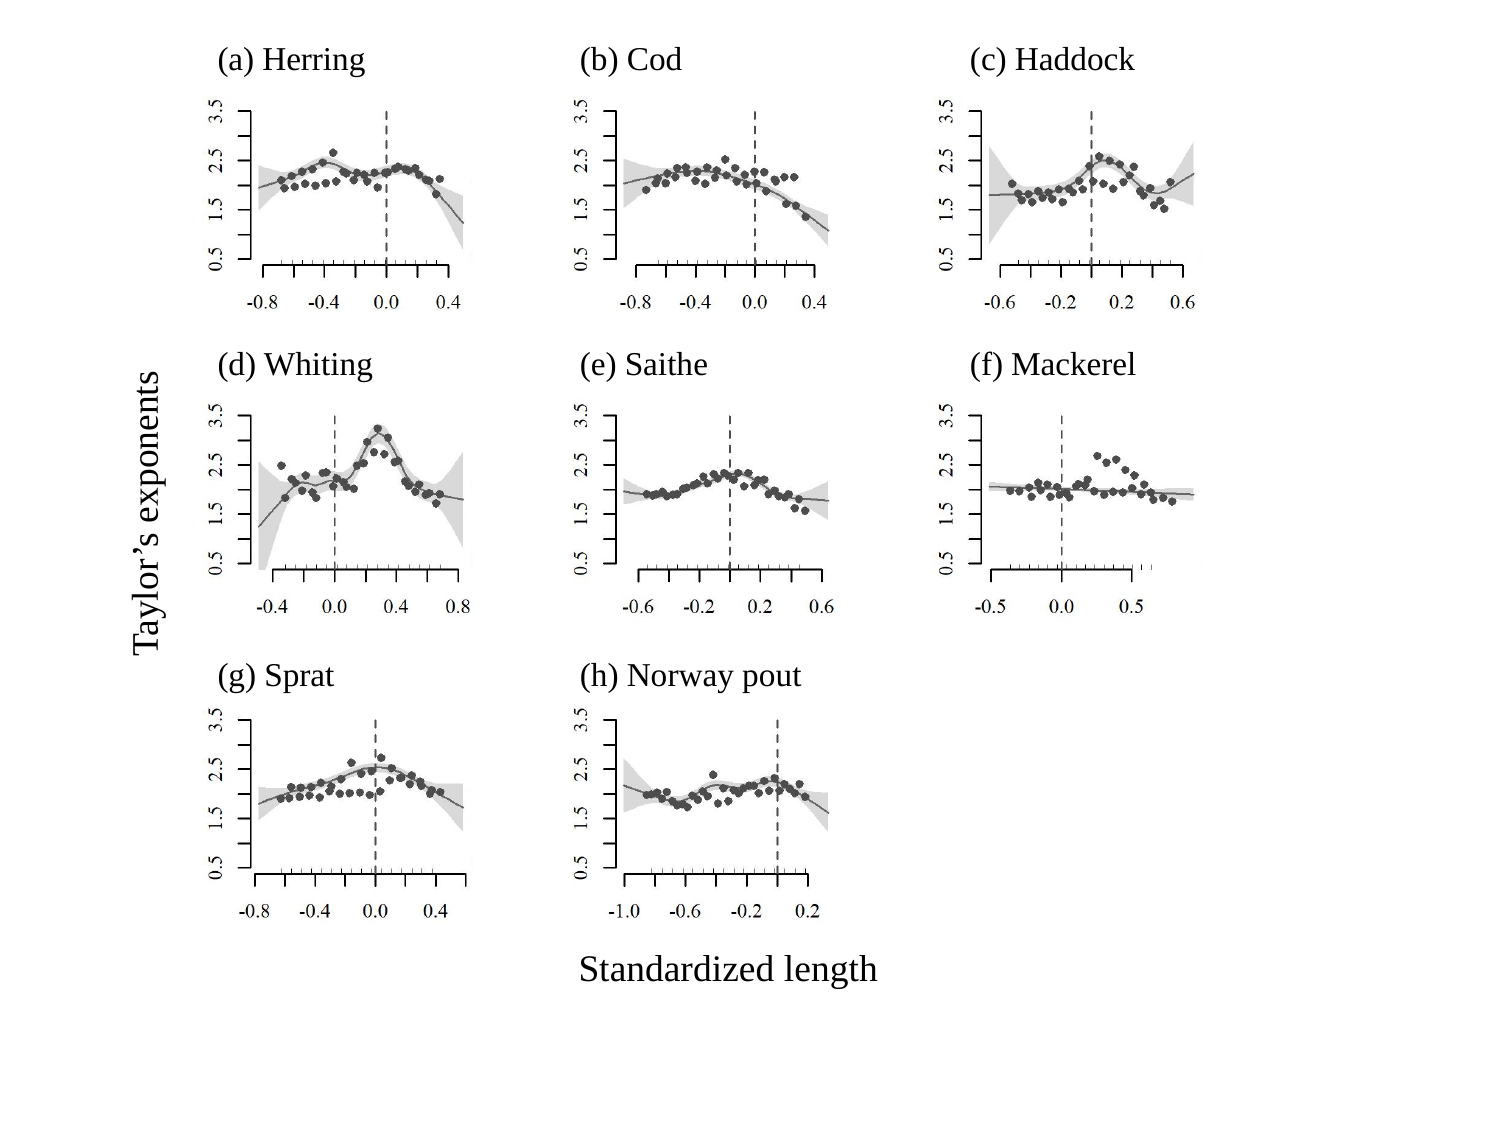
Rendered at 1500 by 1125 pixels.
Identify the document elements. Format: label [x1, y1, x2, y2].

text_box [113, 29, 1298, 998]
